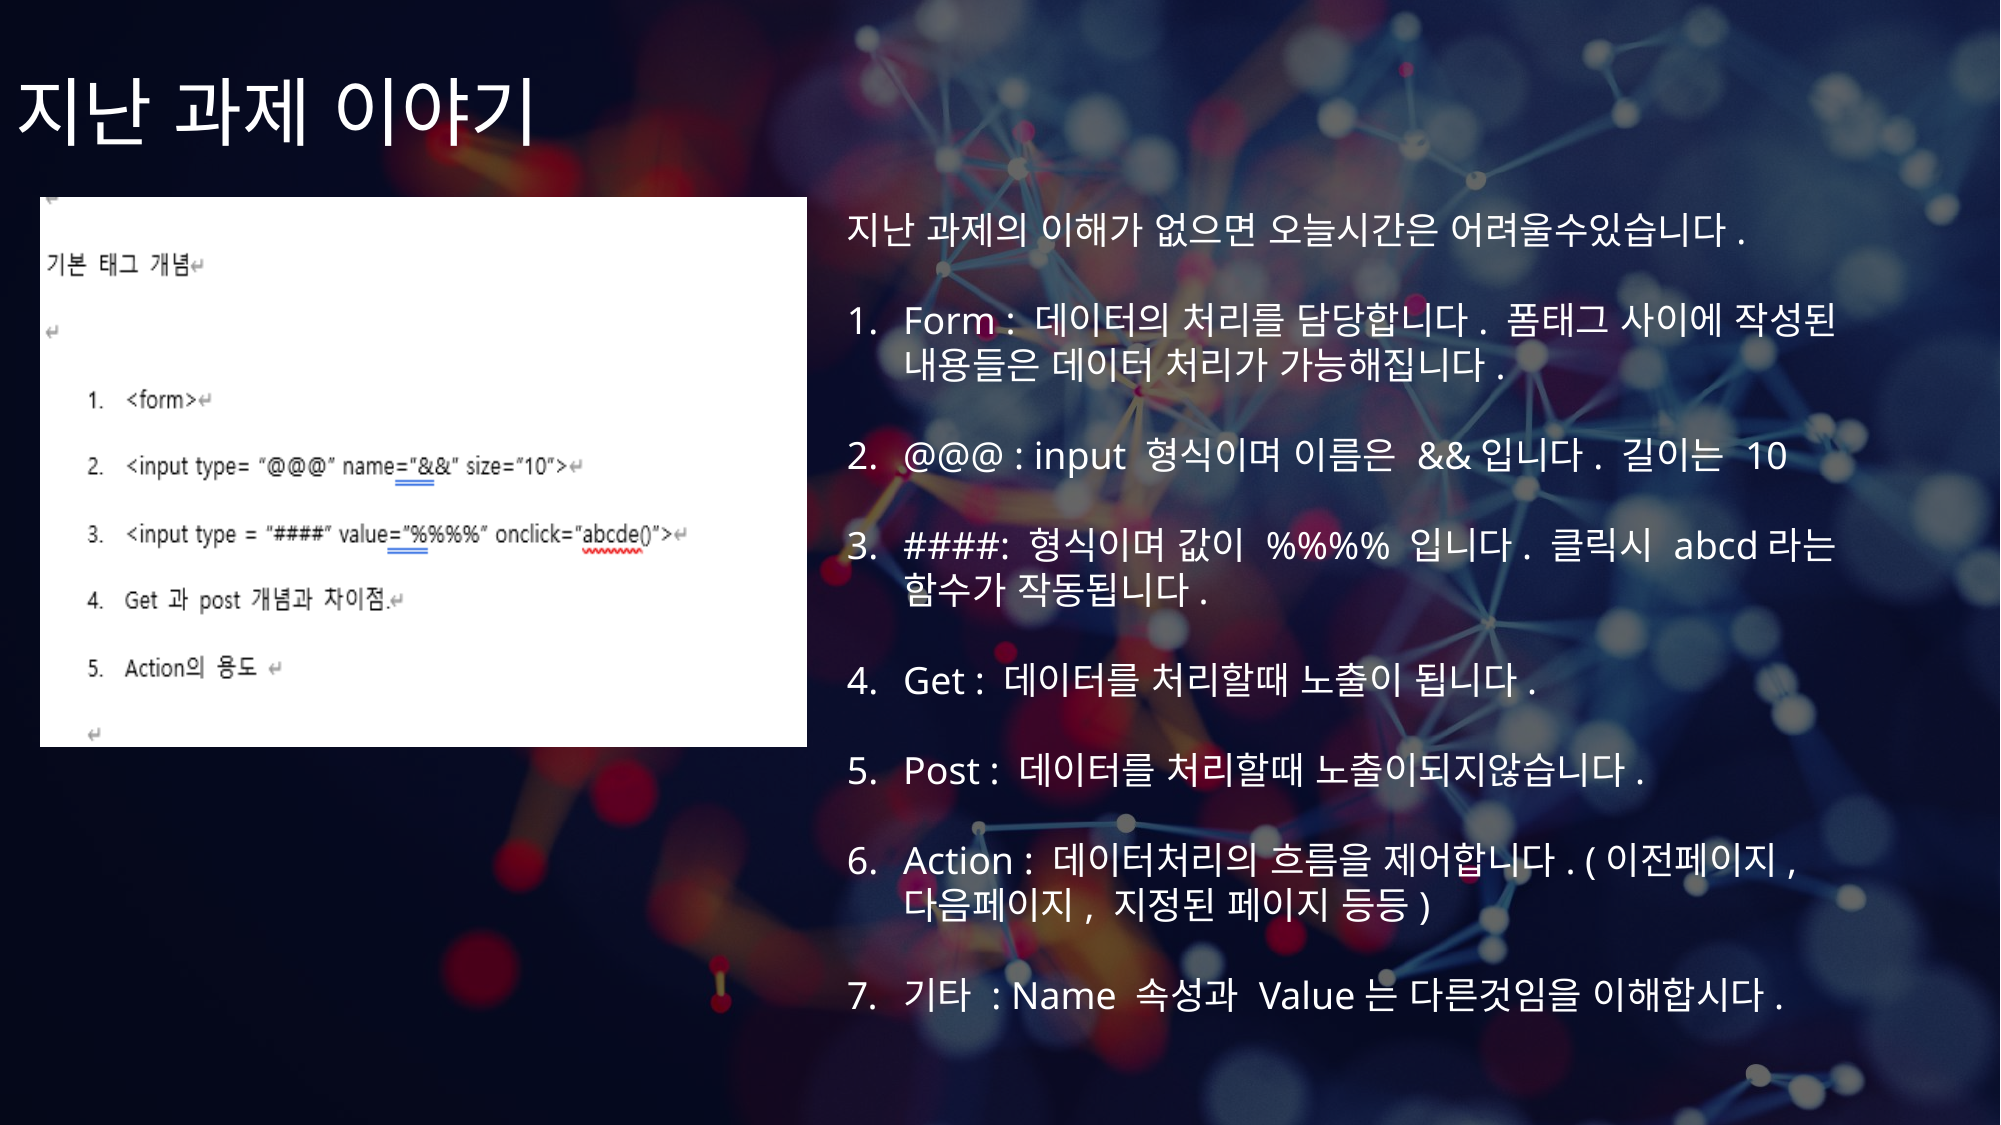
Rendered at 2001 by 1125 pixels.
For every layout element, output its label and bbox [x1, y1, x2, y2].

picture [0, 0, 2000, 1125]
list [39, 197, 808, 747]
